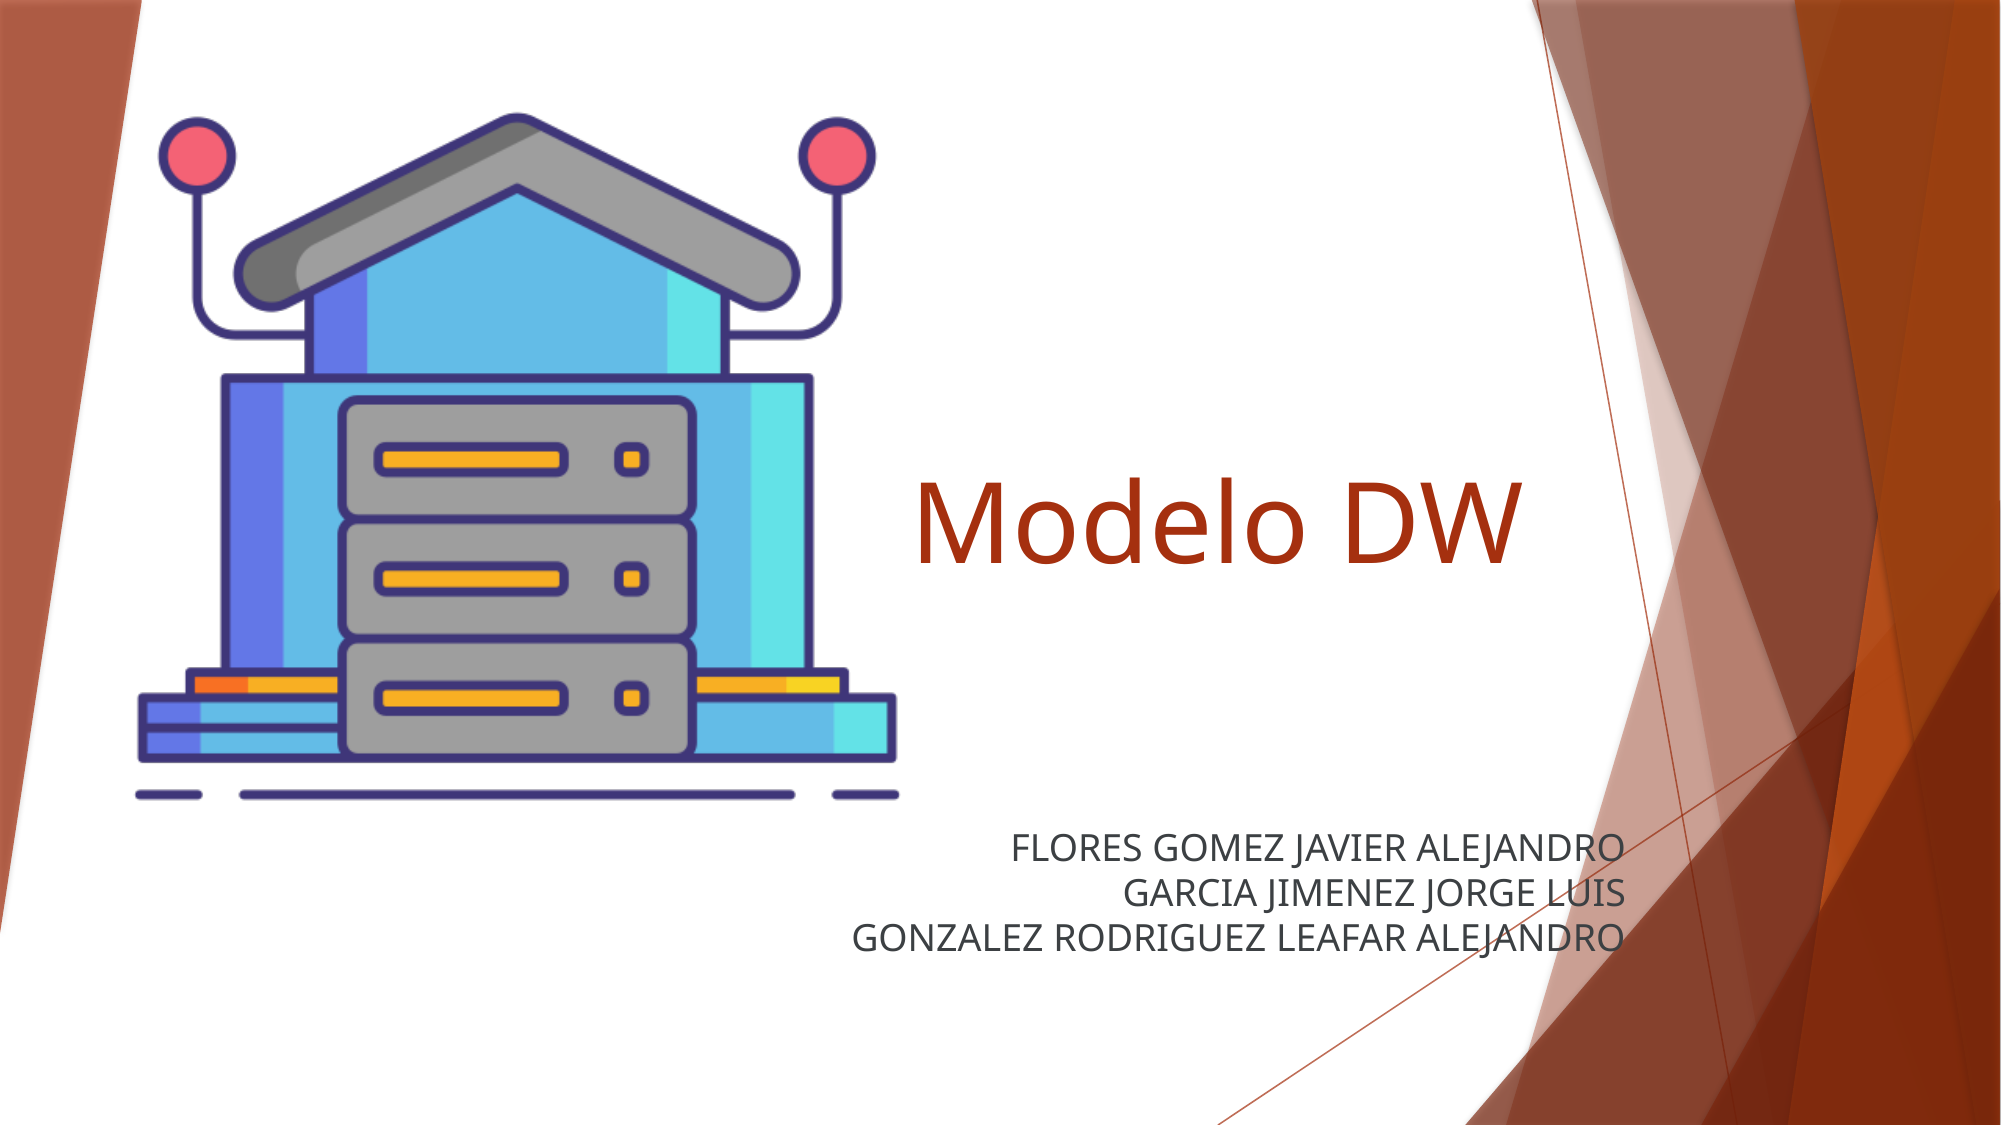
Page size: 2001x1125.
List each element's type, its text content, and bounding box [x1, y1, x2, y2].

title Modelo DW [921, 279, 1540, 594]
subtitle FLORES GOMEZ JAVIER ALEJANDRO GARCIA JIMENEZ JORGE LUIS GONZALEZ RODRIGUEZ LEAFAR ALEJANDRO [141, 816, 1642, 1089]
picture [116, 55, 918, 857]
